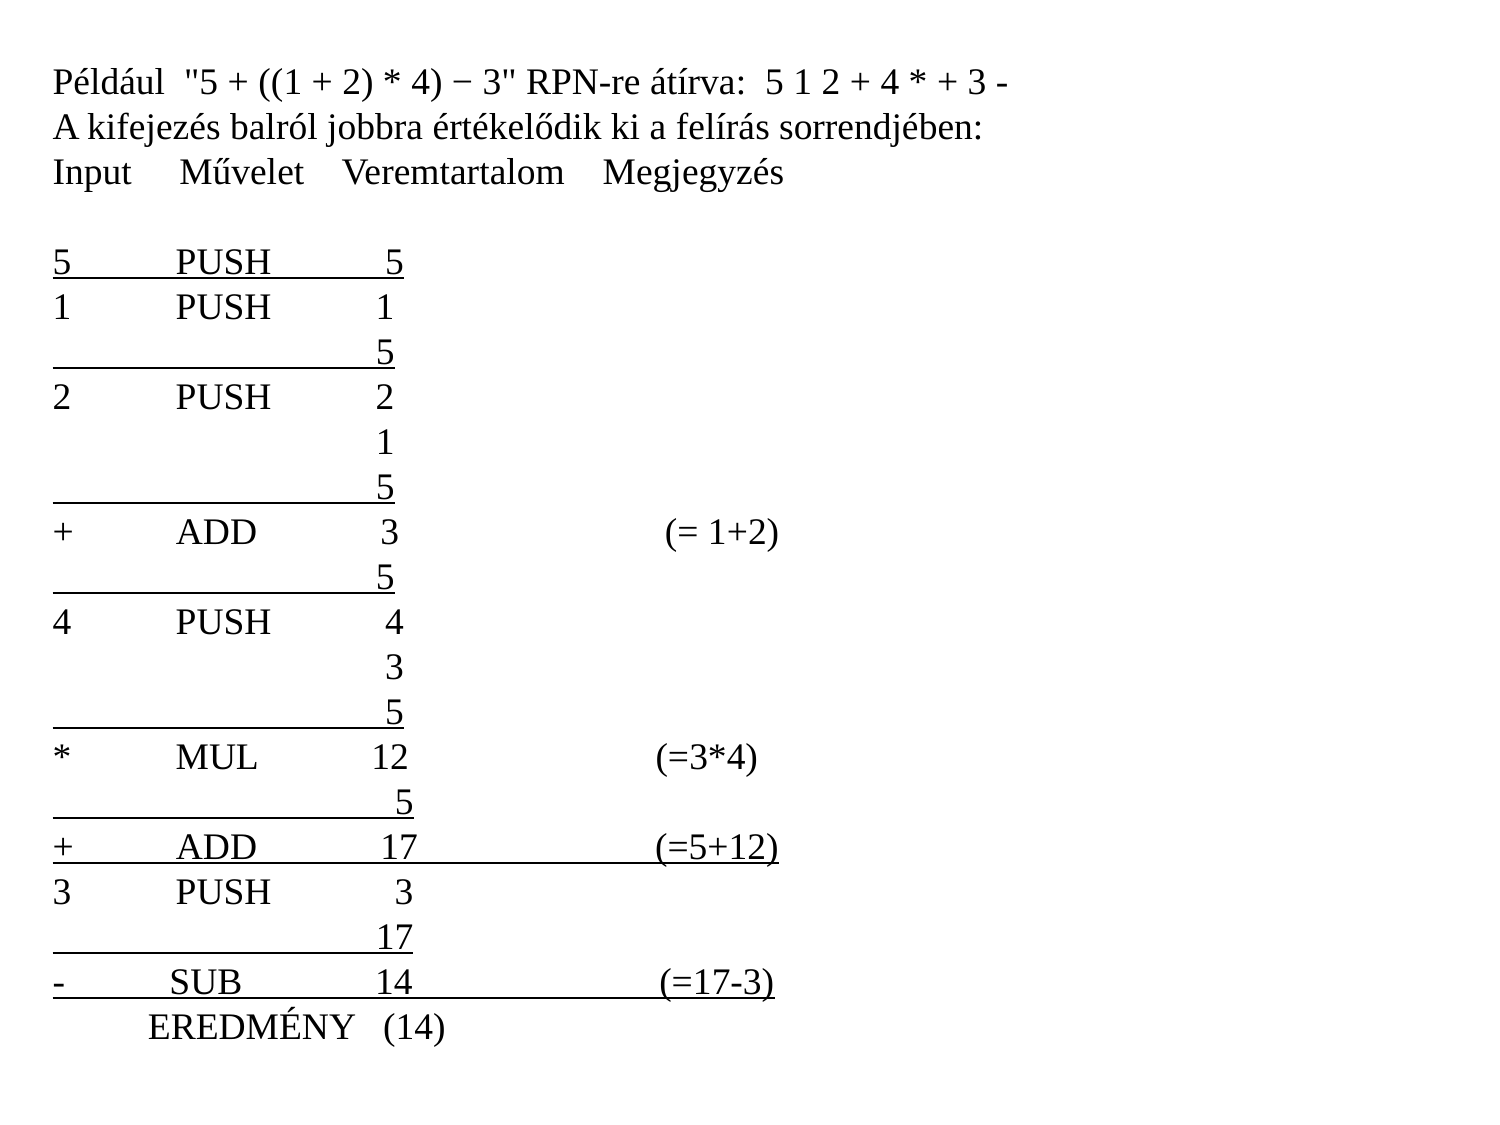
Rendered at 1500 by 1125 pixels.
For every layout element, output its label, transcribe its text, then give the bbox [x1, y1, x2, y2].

text_box Például "5 + ((1 + 2) * 4) − 3" RPN-re átírva: 5 1 2 + 4 * + 3 - A kifejezés balról jobbra értékelődik ki a felírás sorrendjében: Input Művelet Veremtartalom Megjegyzés 5 PUSH 5 1 PUSH 1 5 2 PUSH 2 1 5 + ADD 3 (= 1+2) 5 4 PUSH 4 3 5 * MUL 12 (=3*4) 5 + ADD 17 (=5+12) 3 PUSH 3 17 - SUB 14 (=17-3) EREDMÉNY (14) [38, 49, 1451, 1115]
